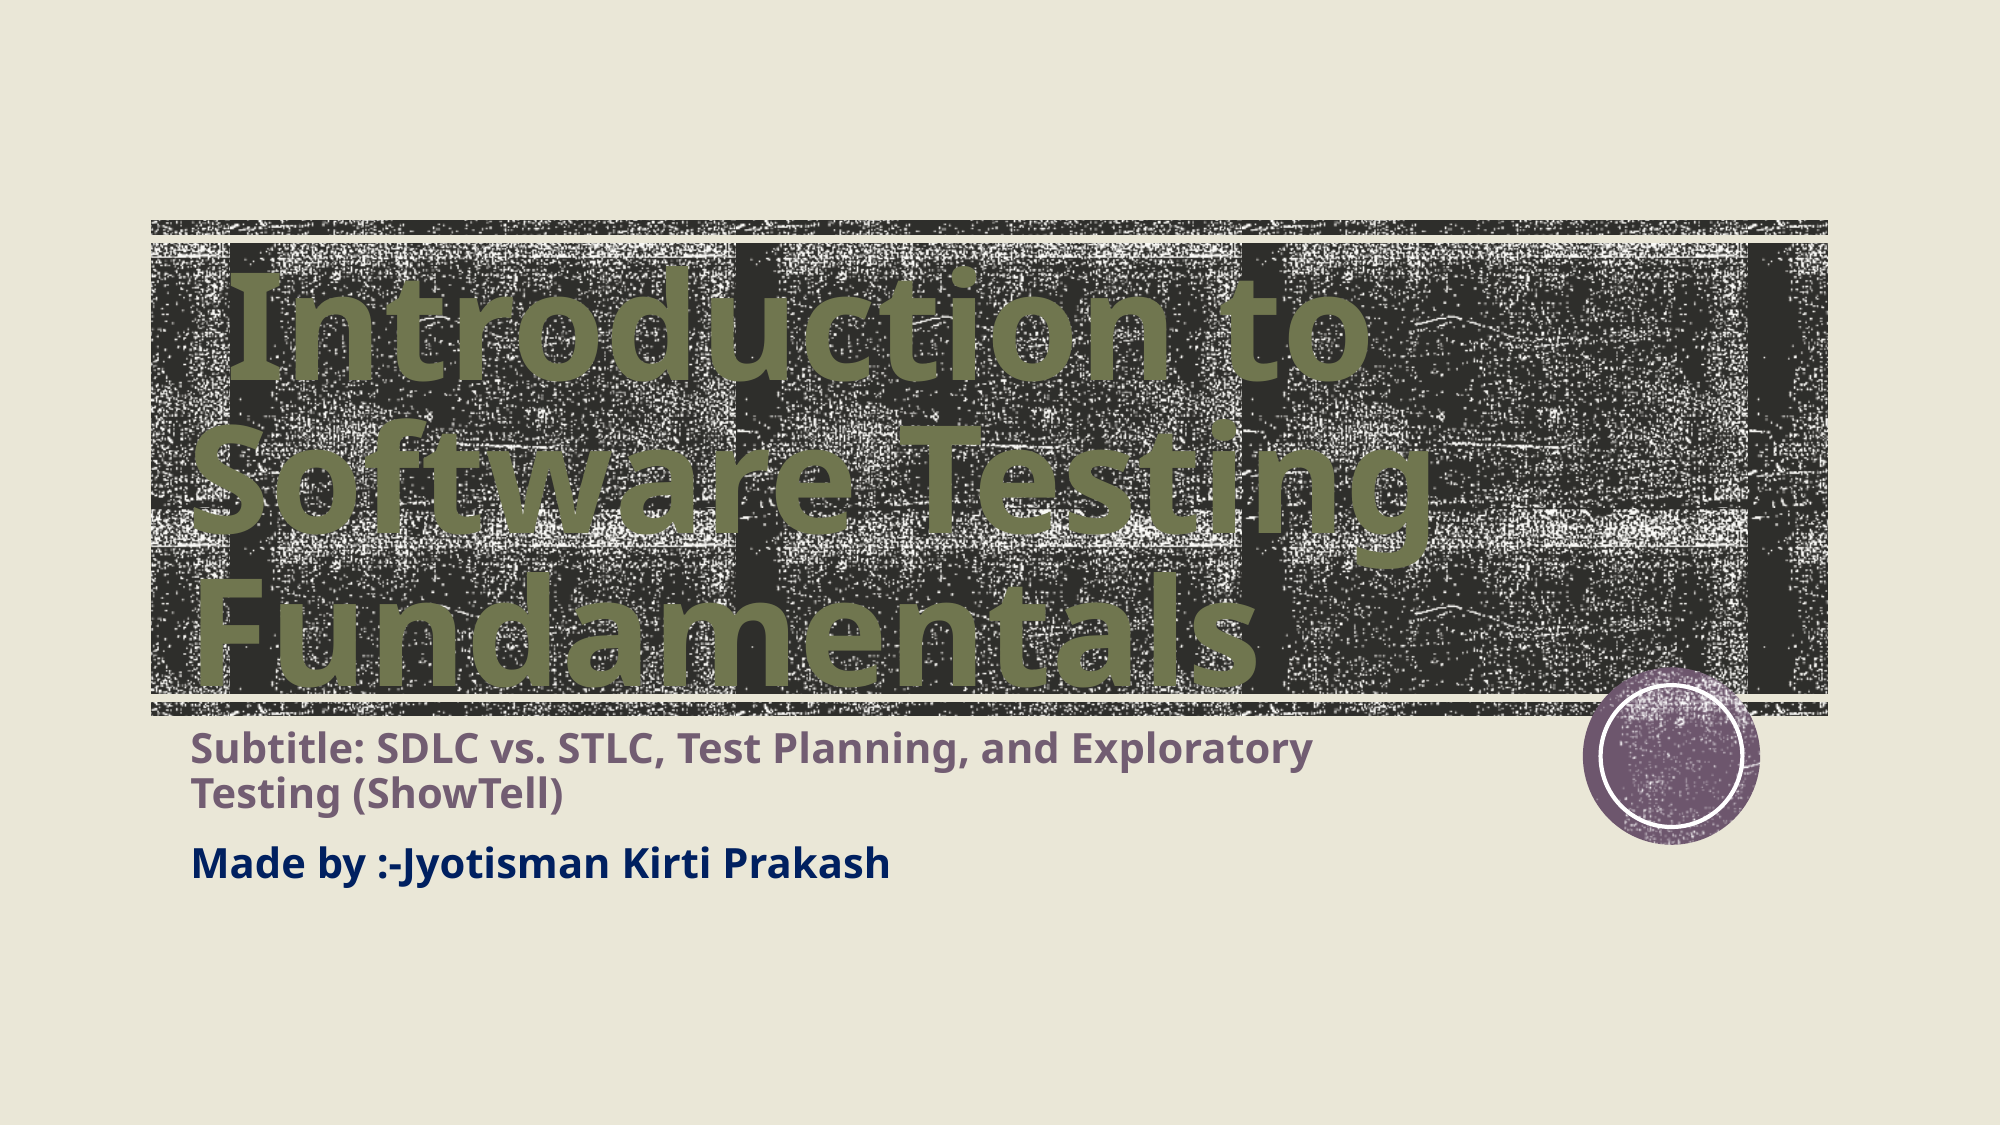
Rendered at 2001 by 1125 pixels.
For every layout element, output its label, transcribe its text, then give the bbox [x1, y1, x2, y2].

title Introduction to Software Testing Fundamentals [172, 234, 1819, 740]
subtitle Subtitle: SDLC vs. STLC, Test Planning, and Exploratory Testing (ShowTell) Made by :-Jyotisman Kirti Prakash [175, 720, 1470, 896]
